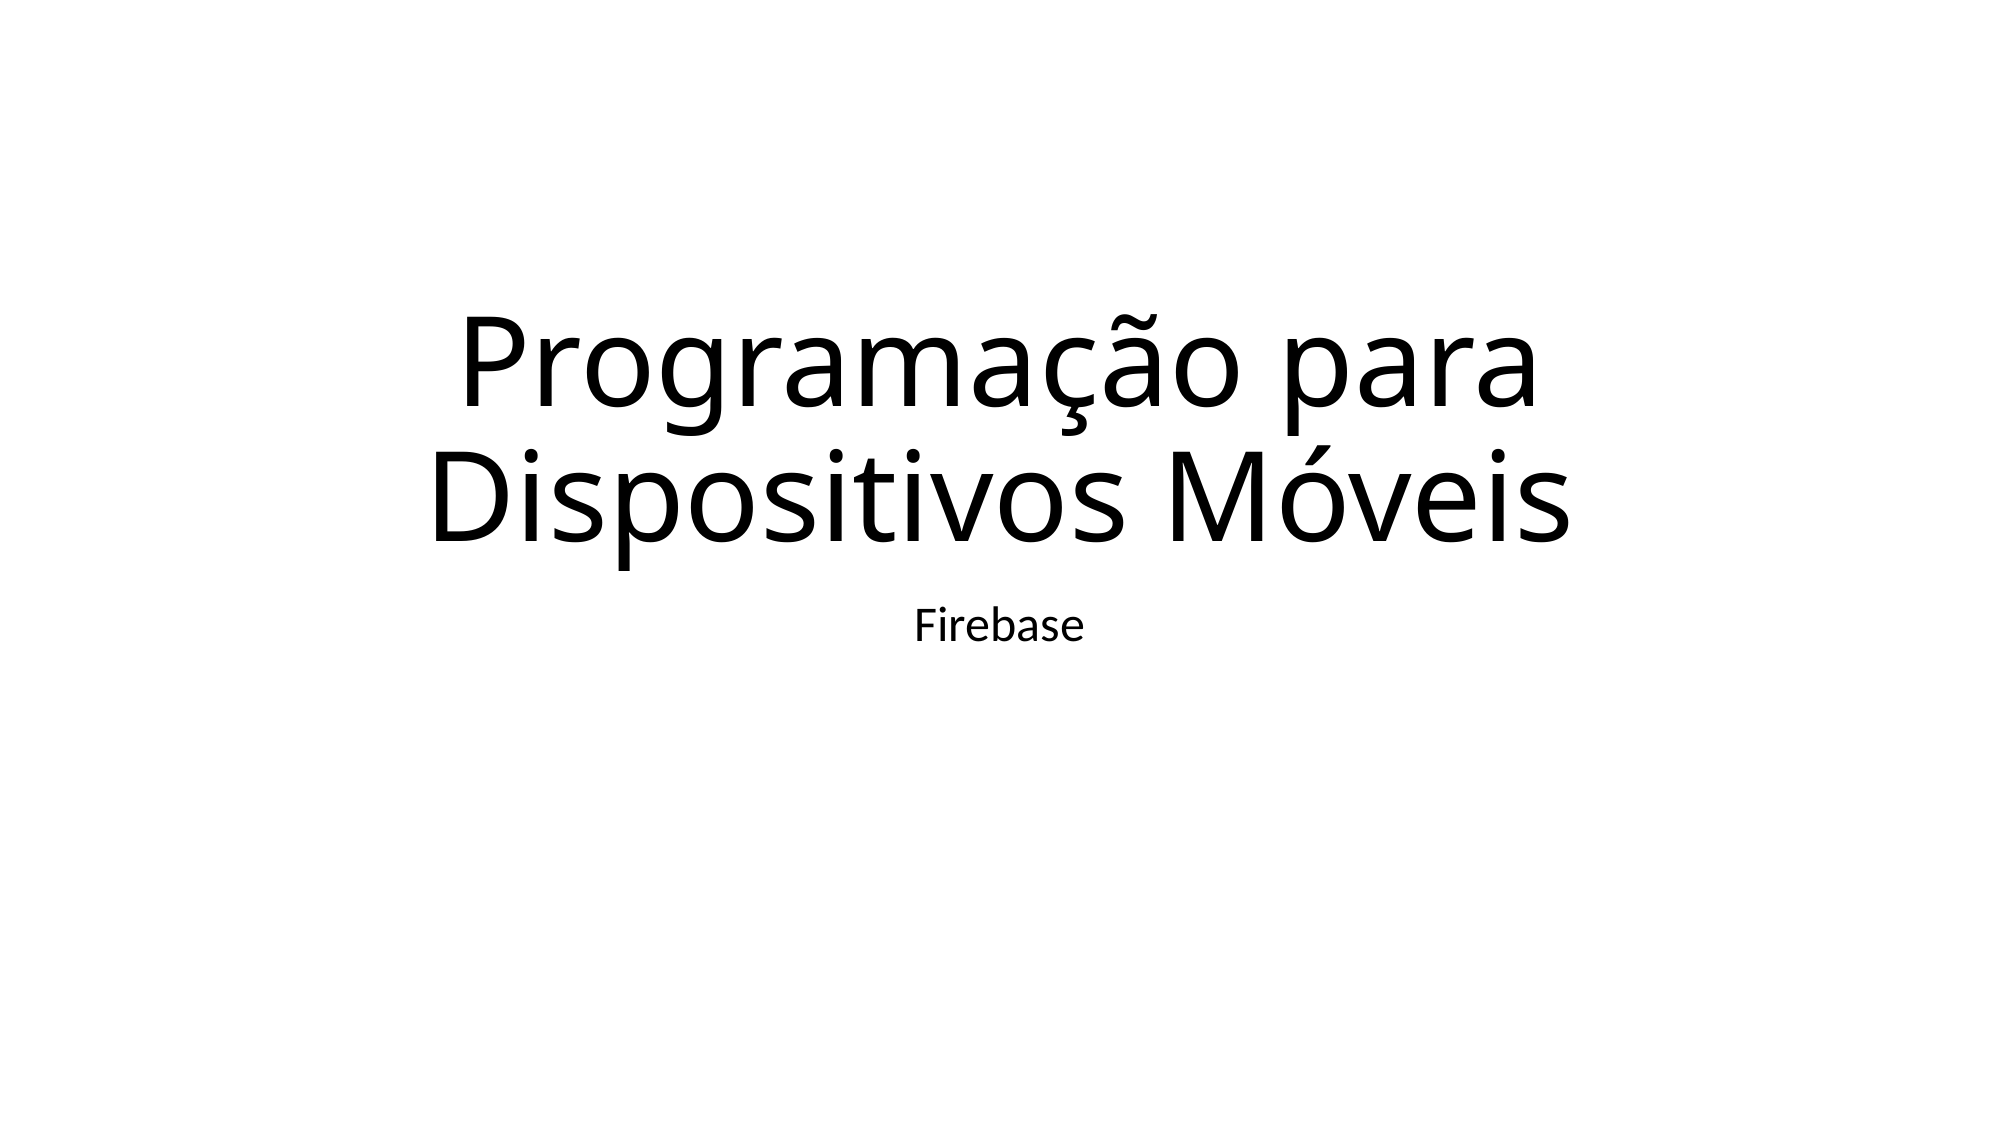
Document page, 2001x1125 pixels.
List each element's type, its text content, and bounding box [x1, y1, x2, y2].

title Programação para Dispositivos Móveis [249, 184, 1750, 576]
subtitle Firebase [249, 590, 1750, 863]
